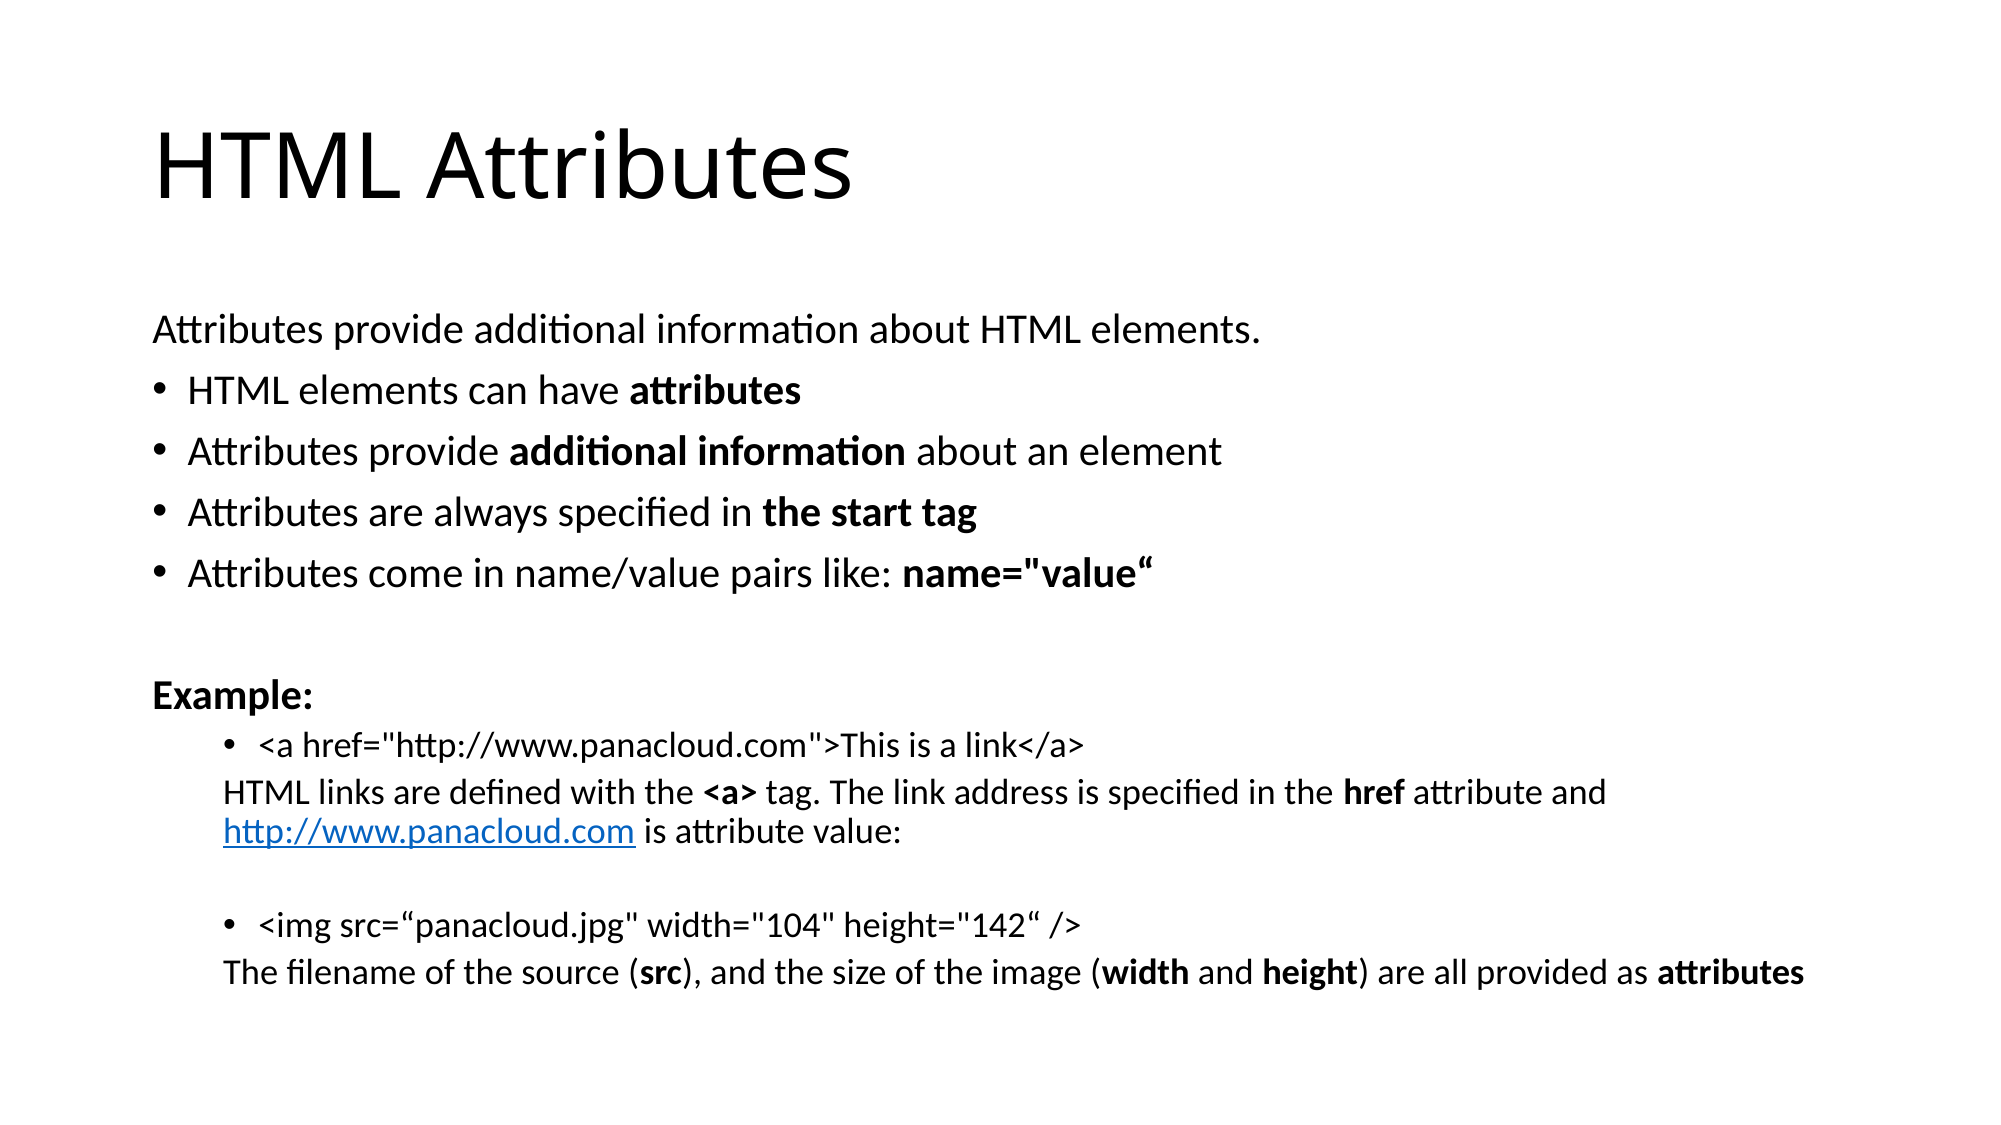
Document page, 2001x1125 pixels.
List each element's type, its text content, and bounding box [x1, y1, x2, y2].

list Attributes provide additional information about HTML elements. HTML elements can have attributes Attributes provide additional information about an element Attributes are always specified in the start tag Attributes come in name/value pairs like: name="value“ Example: <a href="http://www.panacloud.com">This is a link</a> HTML links are defined with the <a> tag. The link address is specified in the href attribute and http://www.panacloud.com is attribute value: <img src=“panacloud.jpg" width="104" height="142“ /> The filename of the source (src), and the size of the image (width and height) are all provided as attributes [137, 299, 1863, 1014]
title HTML Attributes [137, 59, 1863, 278]
